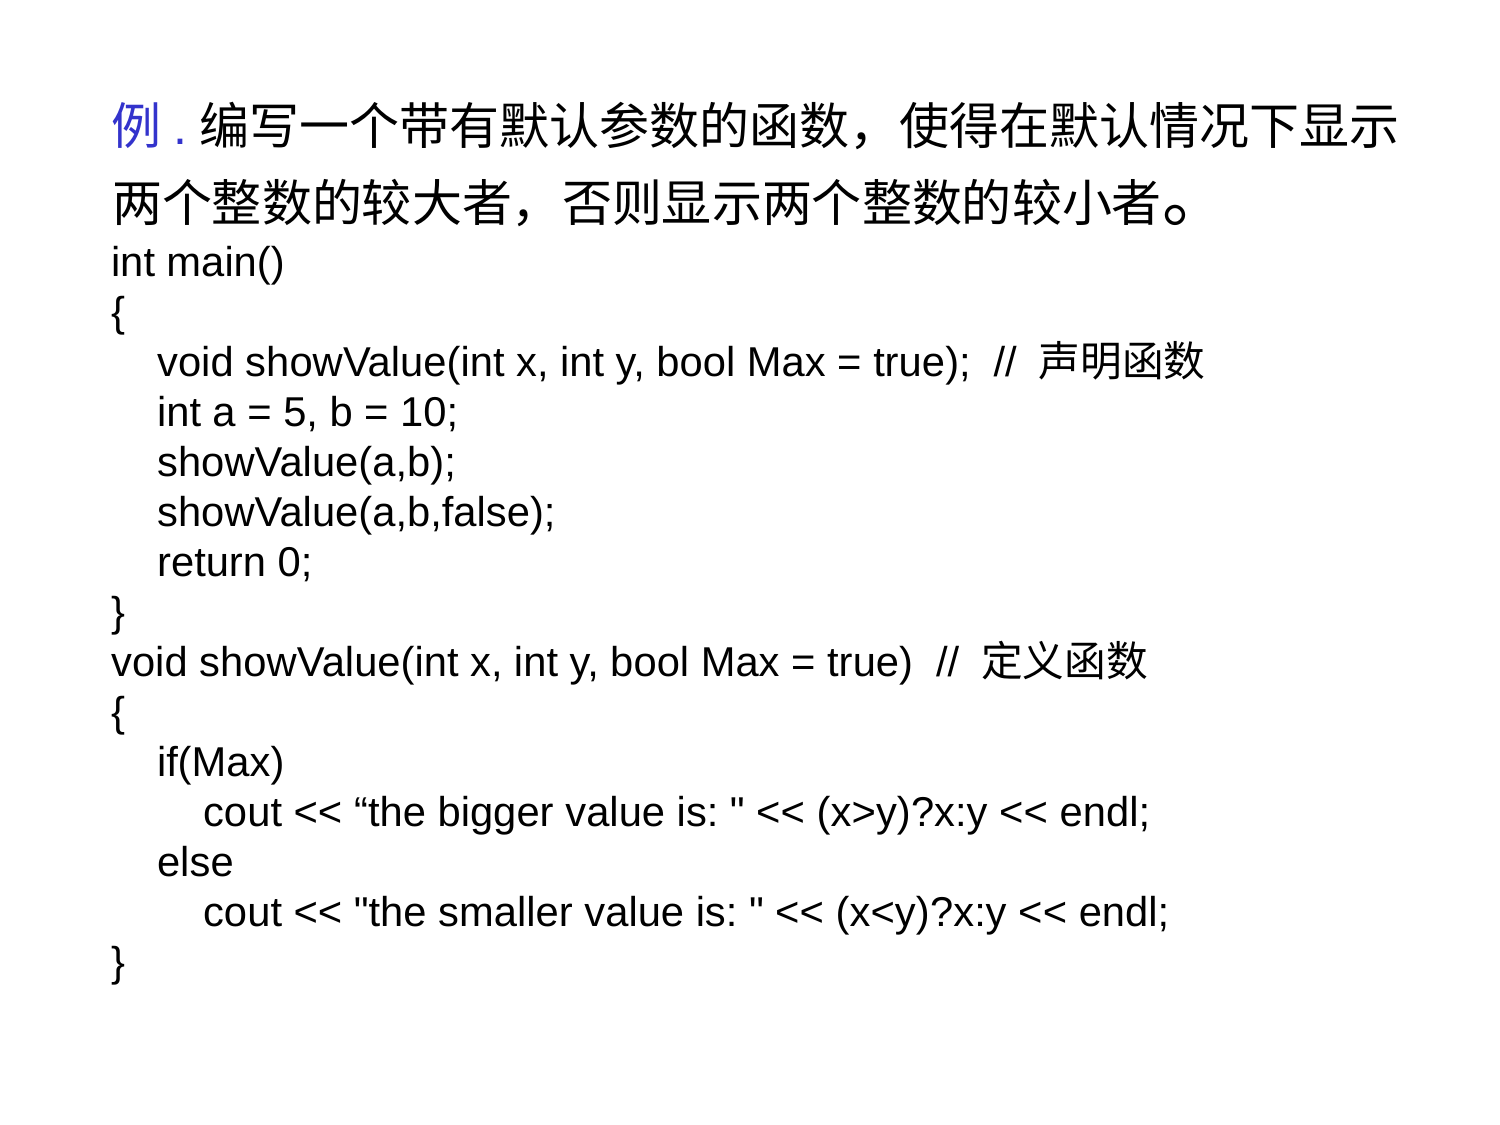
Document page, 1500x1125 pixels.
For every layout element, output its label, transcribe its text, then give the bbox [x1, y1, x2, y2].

subtitle 例.编写一个带有默认参数的函数，使得在默认情况下显示两个整数的较大者，否则显示两个整数的较小者。 int main() { void showValue(int x, int y, bool Max = true); // 声明函数 int a = 5, b = 10; showValue(a,b); showValue(a,b,false); return 0; } void showValue(int x, int y, bool Max = true) // 定义函数 { if(Max) cout << “the bigger value is: " << (x>y)?x:y << endl; else cout << "the smaller value is: " << (x<y)?x:y << endl; } [50, 87, 1447, 1071]
